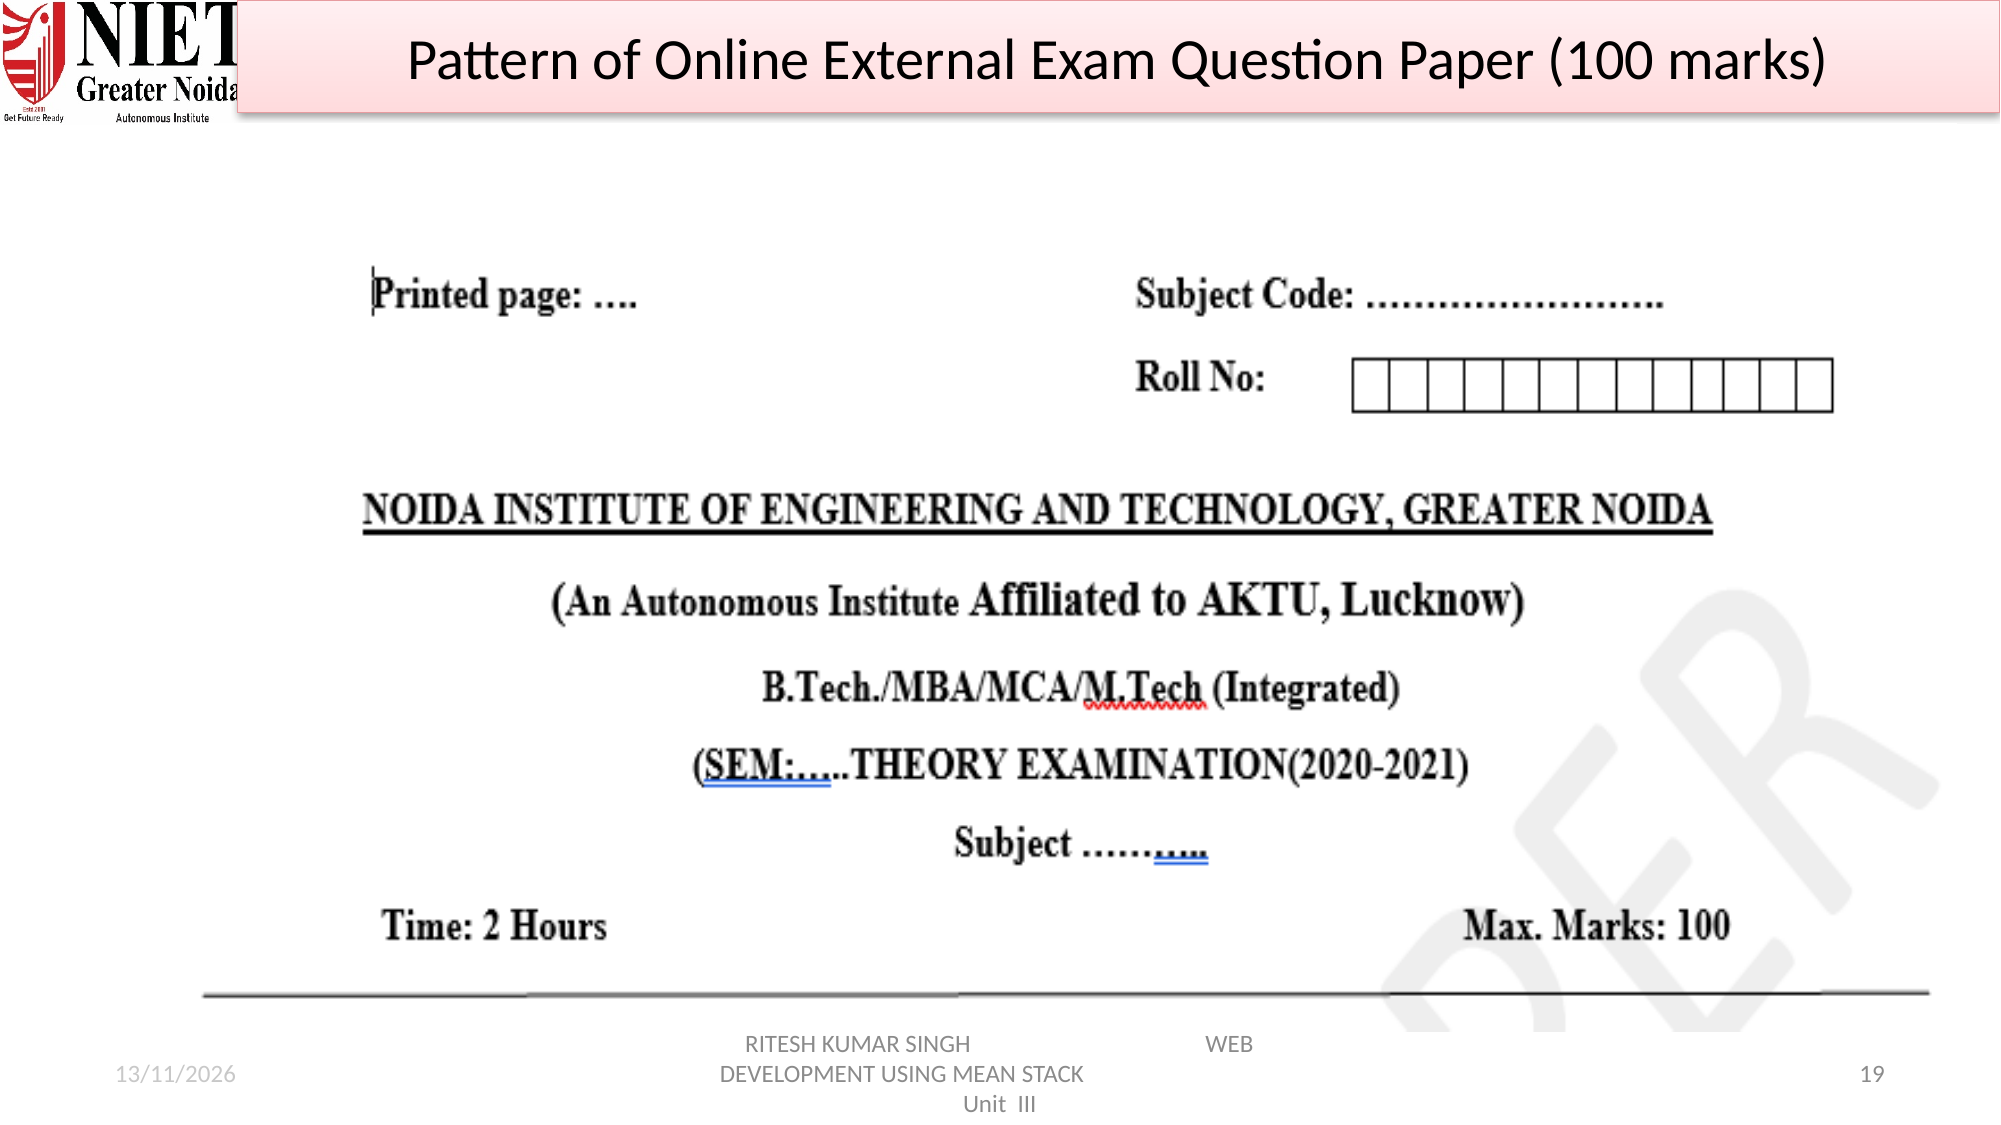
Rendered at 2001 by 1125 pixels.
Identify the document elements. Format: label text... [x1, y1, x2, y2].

slide_number 19 [1433, 1042, 1900, 1103]
picture [0, 0, 1957, 1032]
footer RITESH KUMAR SINGH WEB DEVELOPMENT USING MEAN STACK Unit III [683, 1042, 1317, 1103]
text_box Pattern of Online External Exam Question Paper (100 marks) [237, 0, 2000, 113]
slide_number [99, 1042, 567, 1103]
